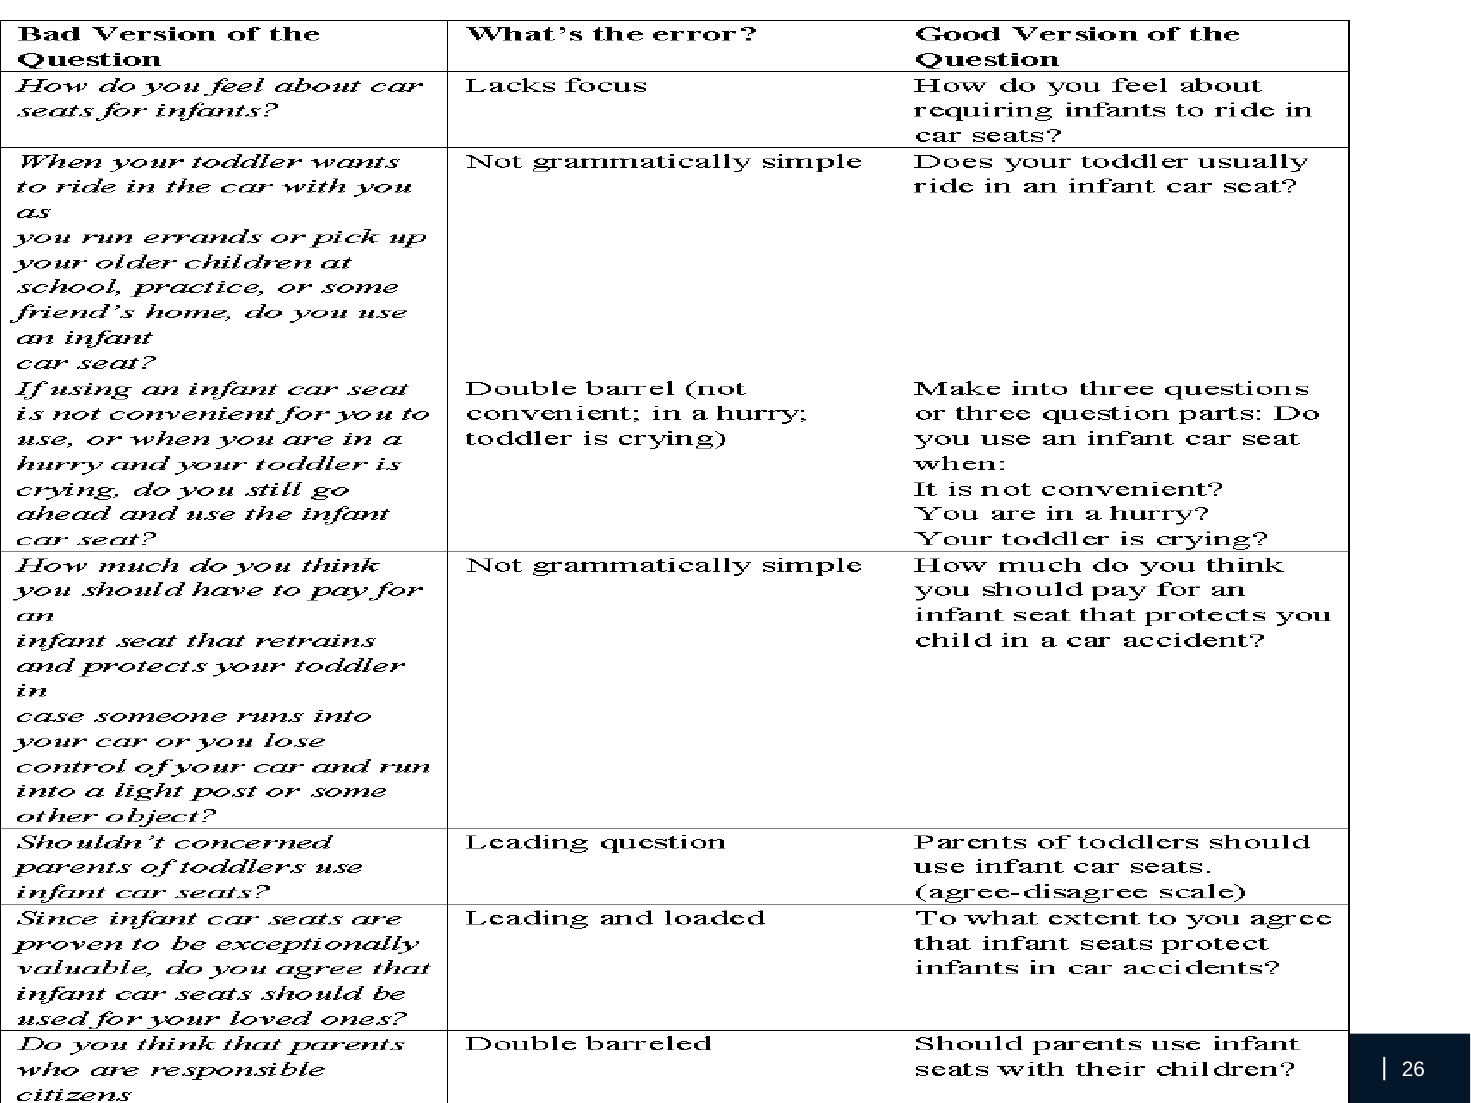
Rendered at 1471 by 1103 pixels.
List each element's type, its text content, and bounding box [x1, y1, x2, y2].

slide_number ‹#› [1401, 1055, 1434, 1081]
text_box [0, 20, 1350, 1103]
